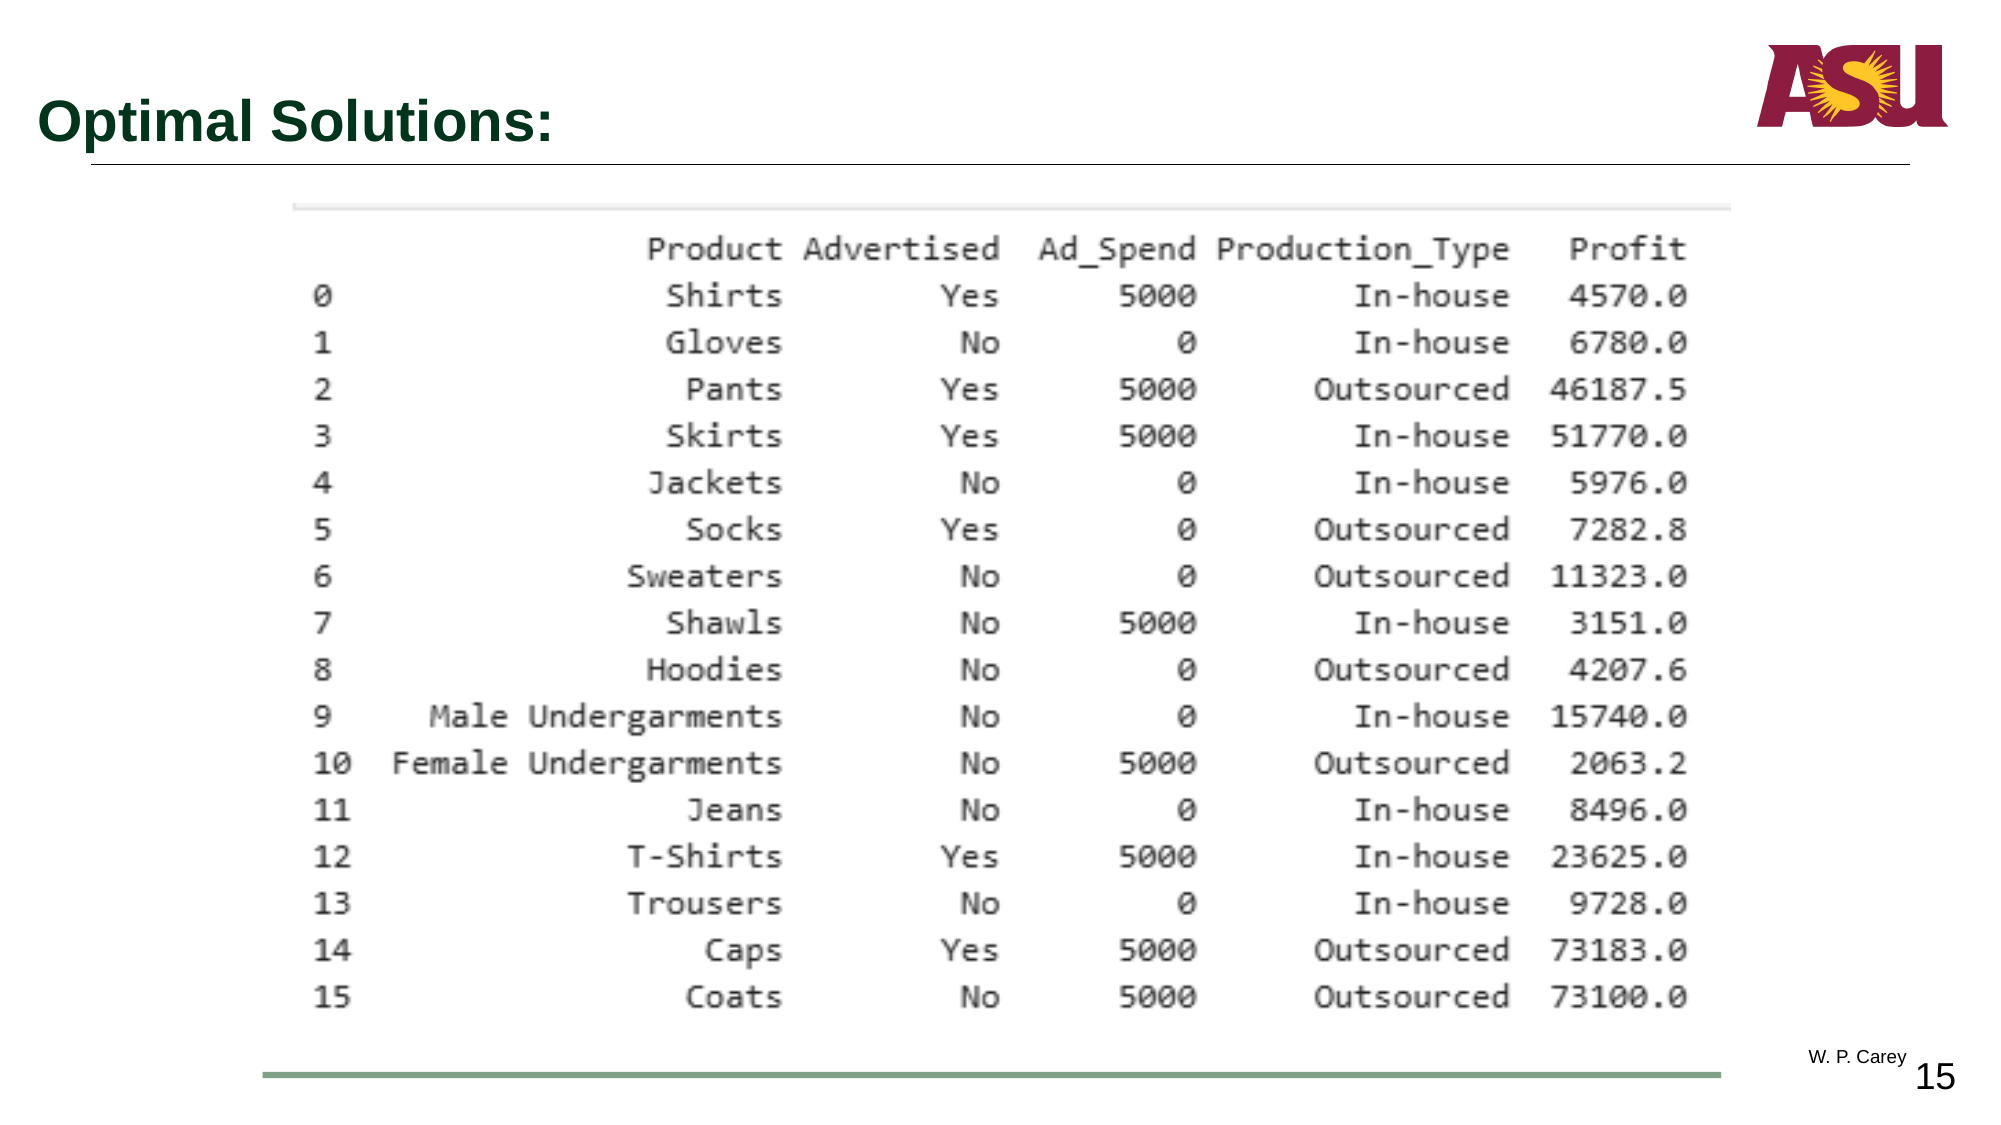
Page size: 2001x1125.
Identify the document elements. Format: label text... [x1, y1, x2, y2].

title Optimal Solutions: [37, 32, 1775, 153]
slide_number 15 [1899, 1045, 1975, 1105]
picture [1775, 45, 1948, 127]
picture [269, 202, 1731, 1025]
